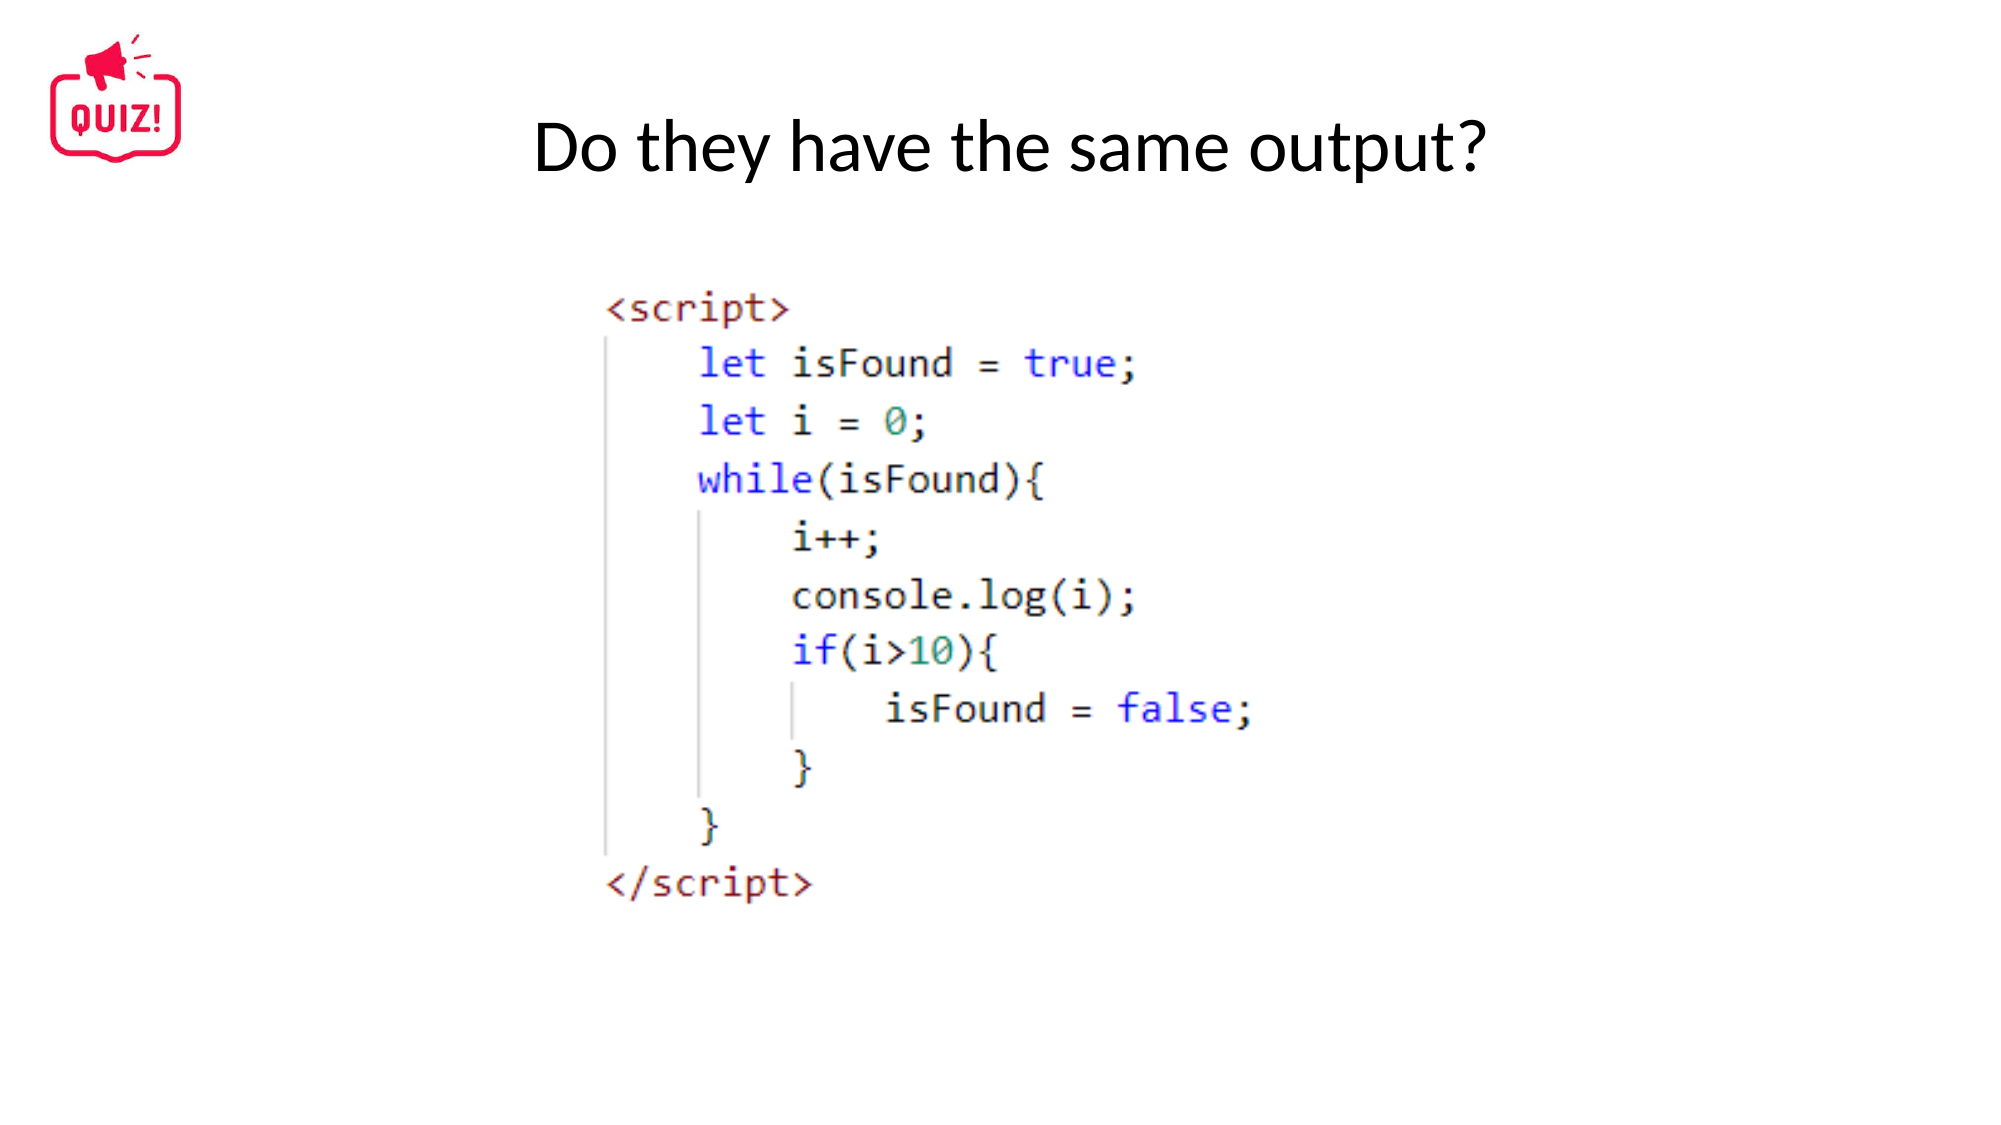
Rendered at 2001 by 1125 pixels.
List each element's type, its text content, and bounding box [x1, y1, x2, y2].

text_box Do they have the same output? [518, 88, 1572, 194]
picture [43, 25, 183, 168]
picture [566, 279, 1464, 922]
